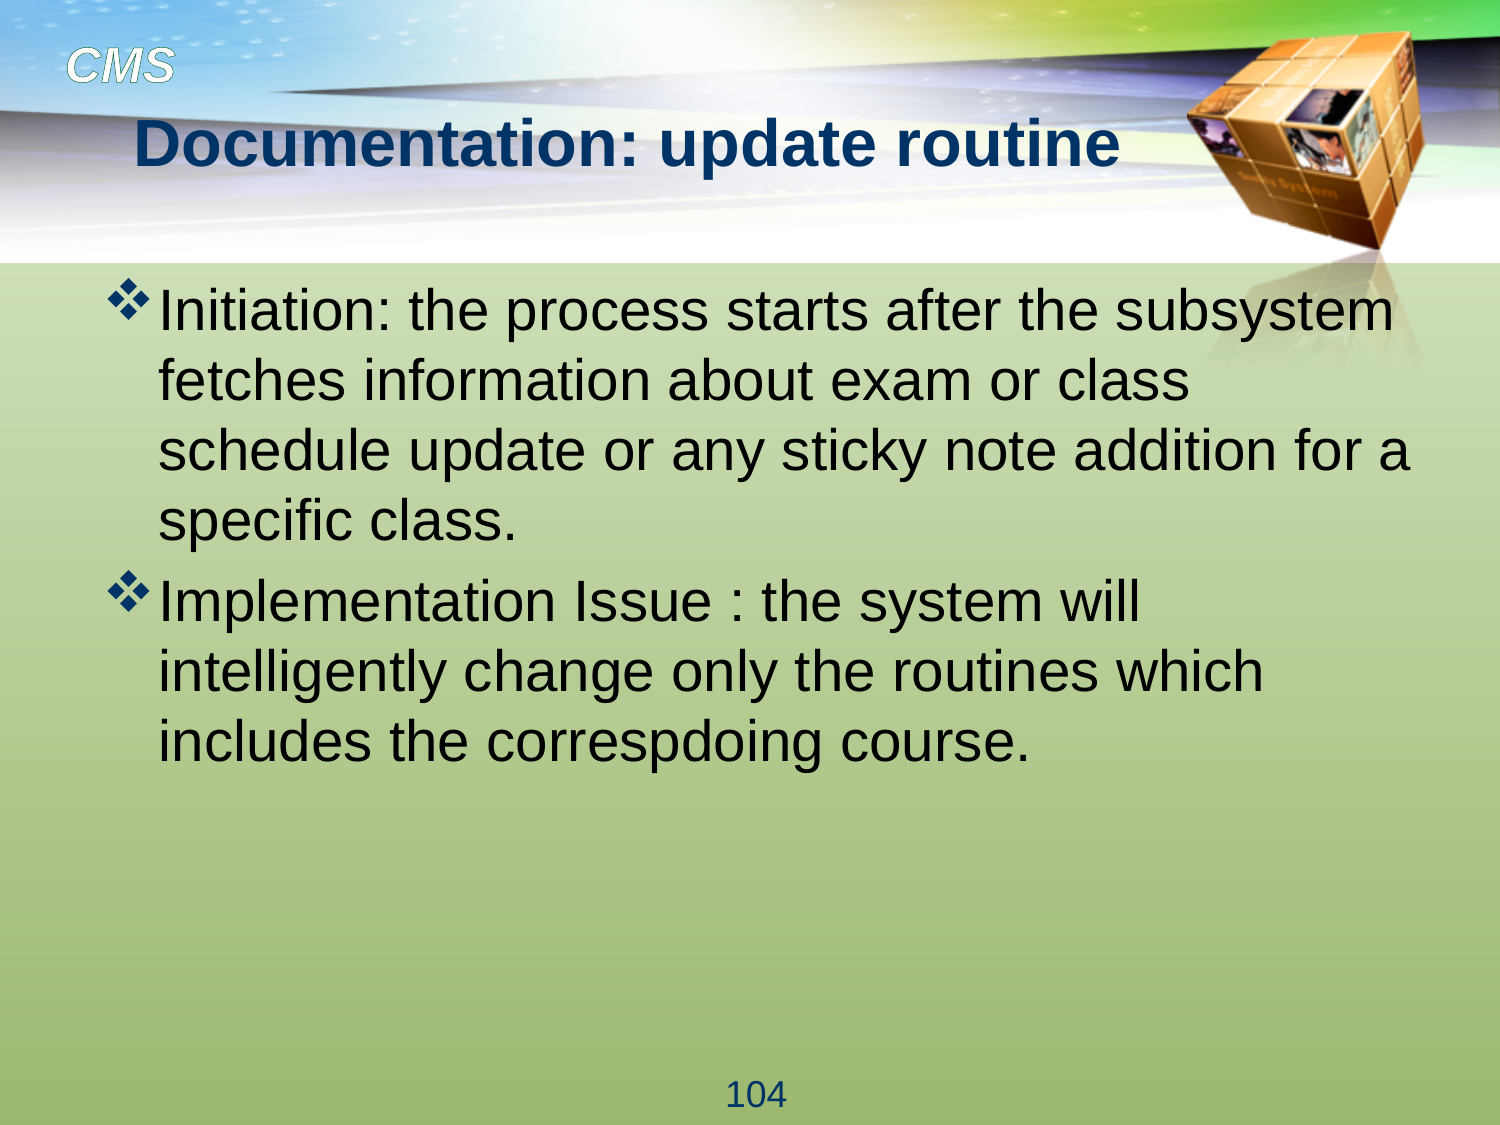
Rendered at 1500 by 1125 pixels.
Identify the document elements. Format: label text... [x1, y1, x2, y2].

picture [0, 0, 1500, 264]
slide_number 104 [687, 1062, 826, 1106]
list Initiation: the process starts after the subsystem fetches information about exam or class schedule update or any sticky note addition for a specific class. Implementation Issue : the system will intelligently change only the routines which includes the correspdoing course. [87, 264, 1432, 1038]
title Documentation: update routine [87, 99, 1138, 181]
